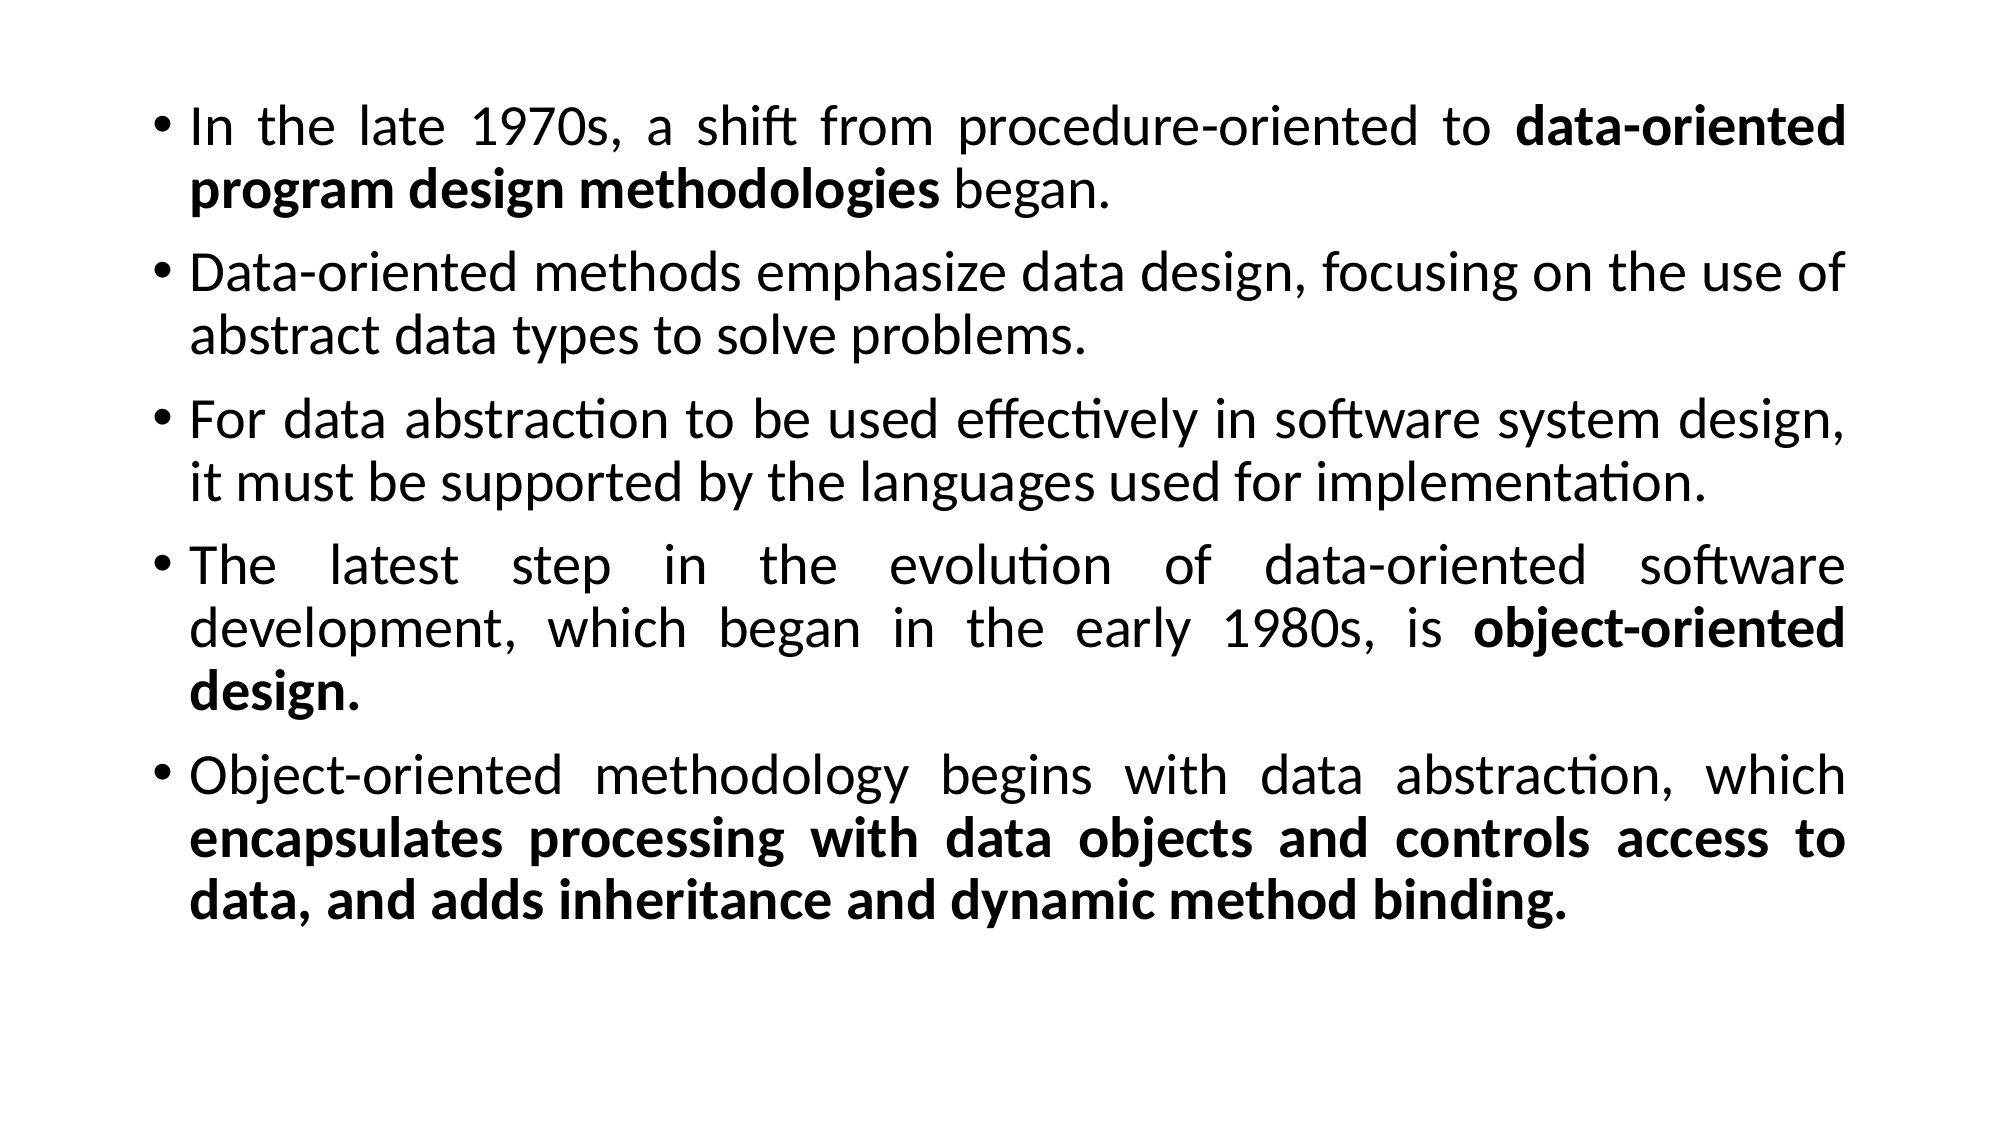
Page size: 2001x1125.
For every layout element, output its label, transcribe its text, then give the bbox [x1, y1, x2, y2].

list In the late 1970s, a shift from procedure-oriented to data-oriented program design methodologies began. Data-oriented methods emphasize data design, focusing on the use of abstract data types to solve problems. For data abstraction to be used effectively in software system design, it must be supported by the languages used for implementation. The latest step in the evolution of data-oriented software development, which began in the early 1980s, is object-oriented design. Object-oriented methodology begins with data abstraction, which encapsulates processing with data objects and controls access to data, and adds inheritance and dynamic method binding. [137, 87, 1863, 1014]
